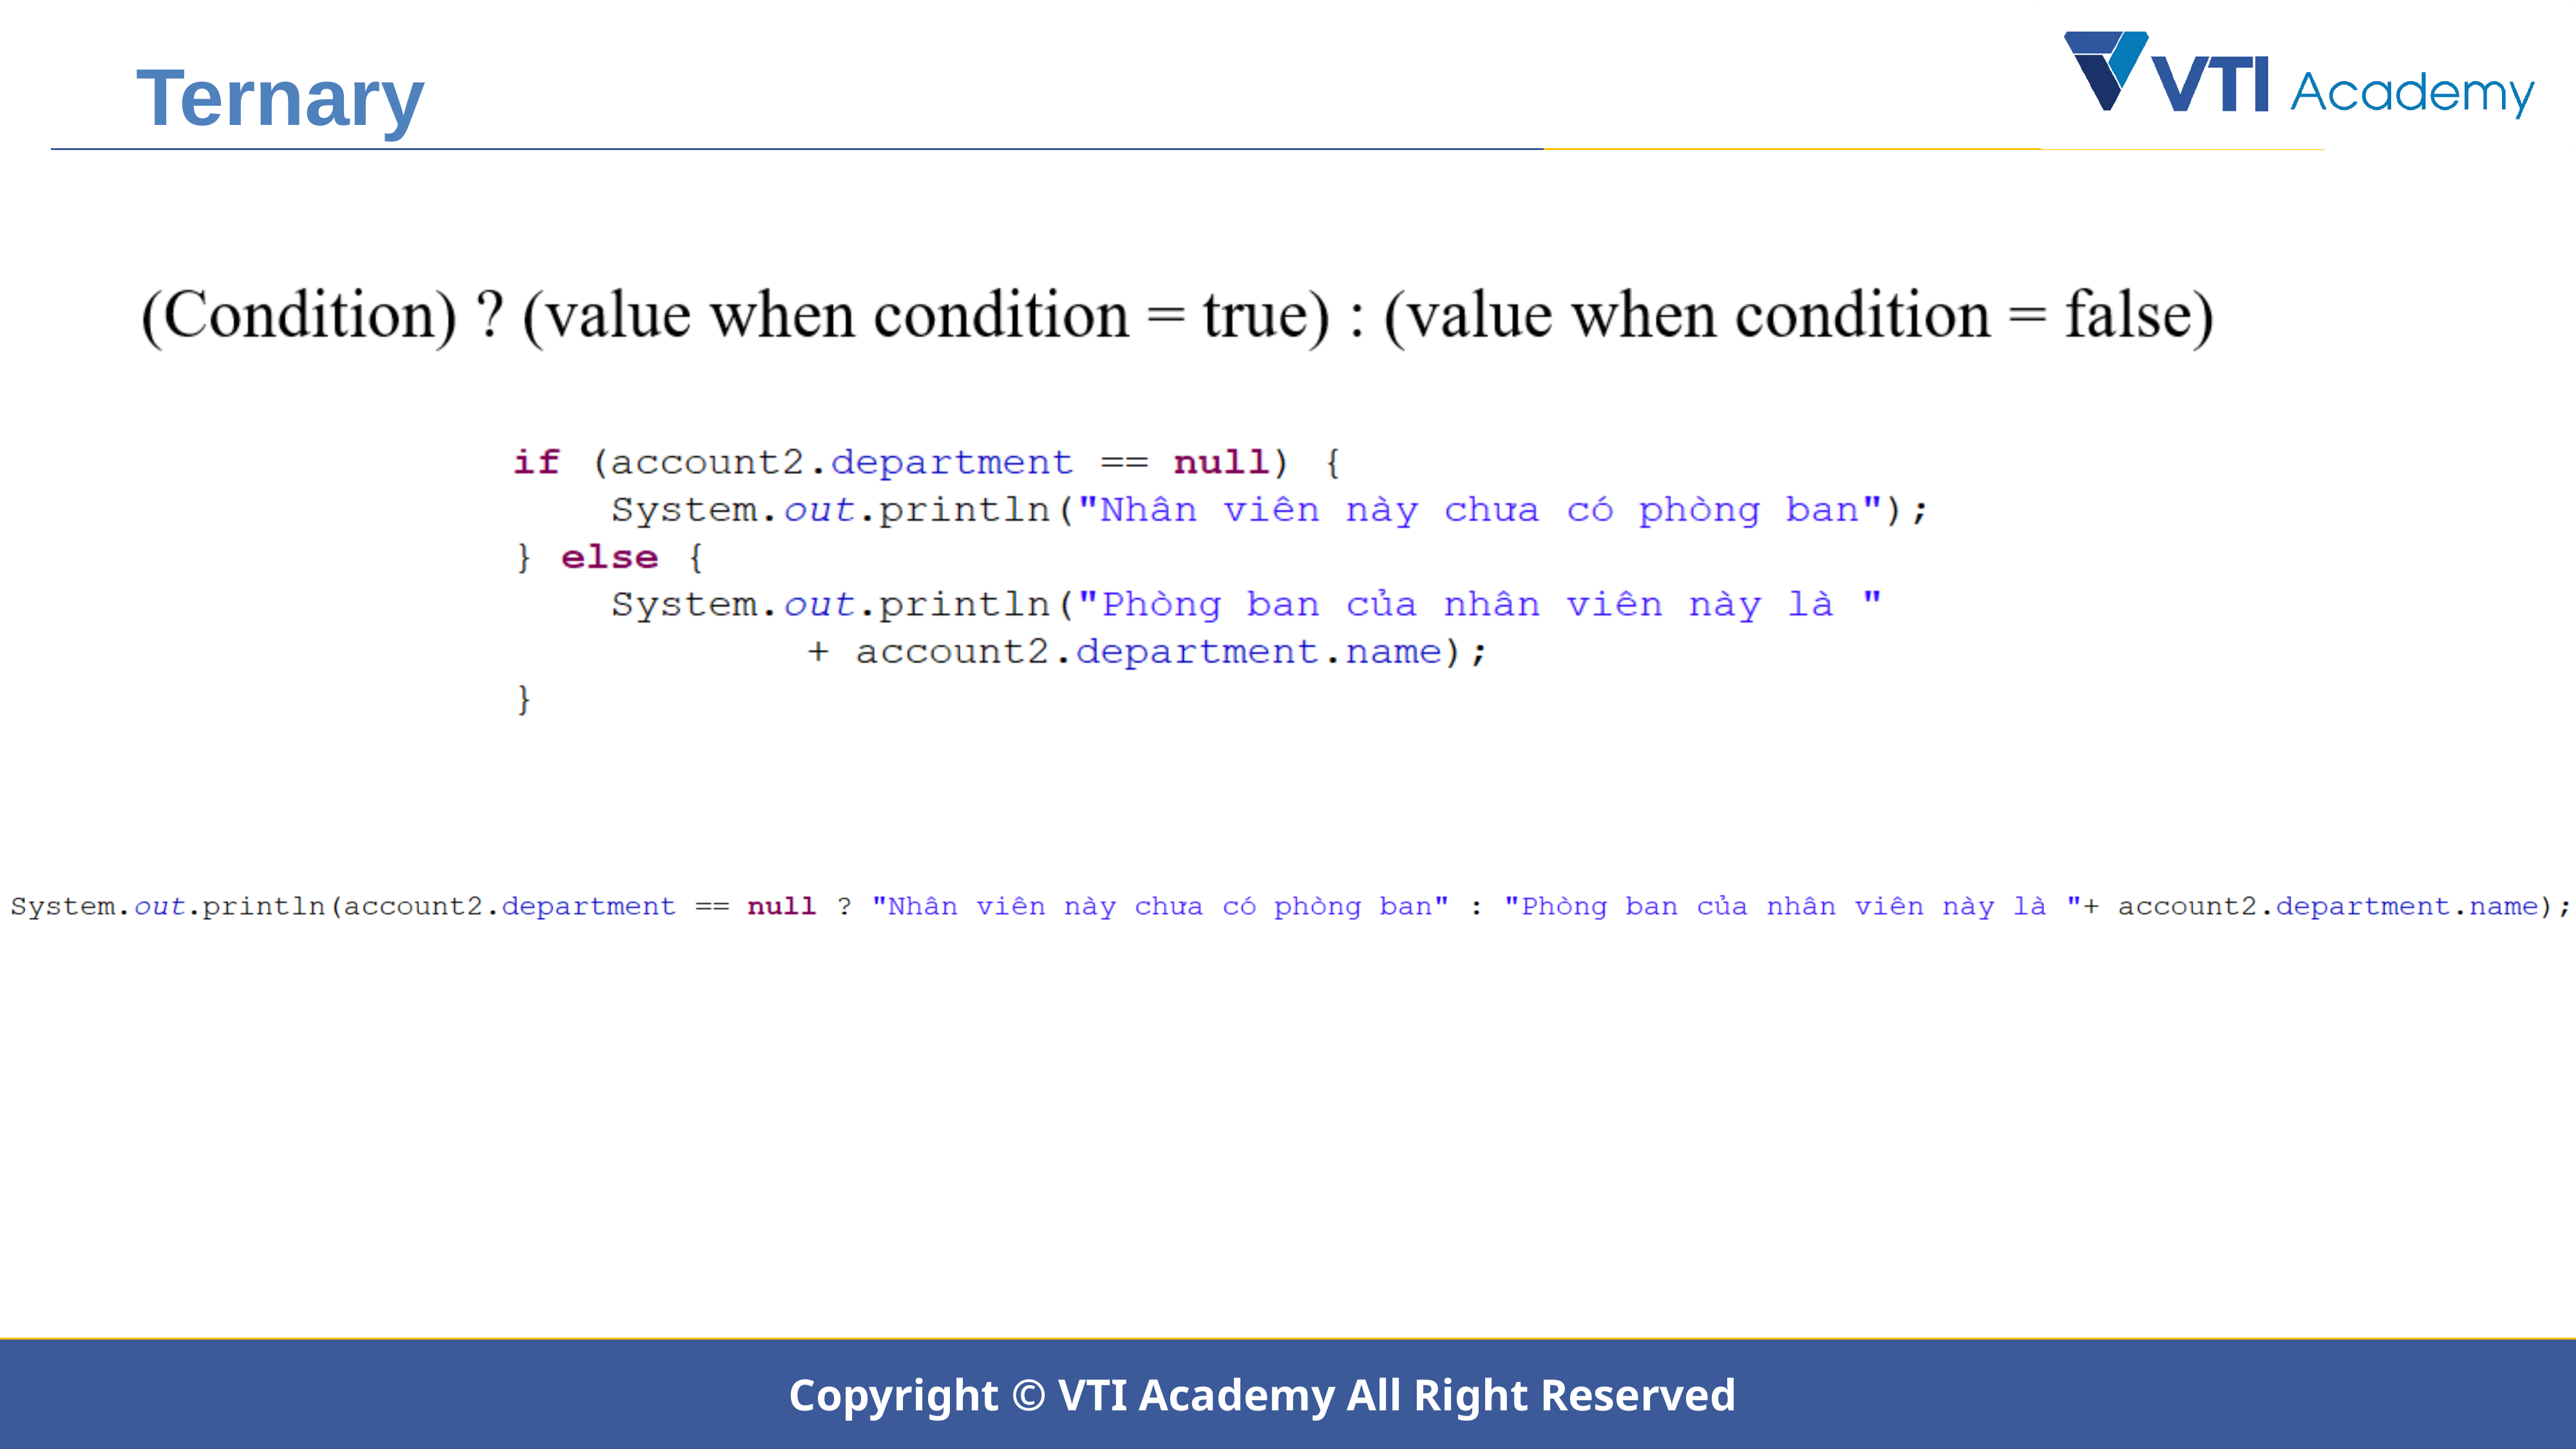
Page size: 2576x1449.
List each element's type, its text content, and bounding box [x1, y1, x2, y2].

picture [2034, 0, 2576, 149]
picture [126, 267, 2224, 368]
text_box Ternary [126, 60, 1171, 126]
picture [0, 879, 2576, 931]
picture [500, 442, 1944, 732]
